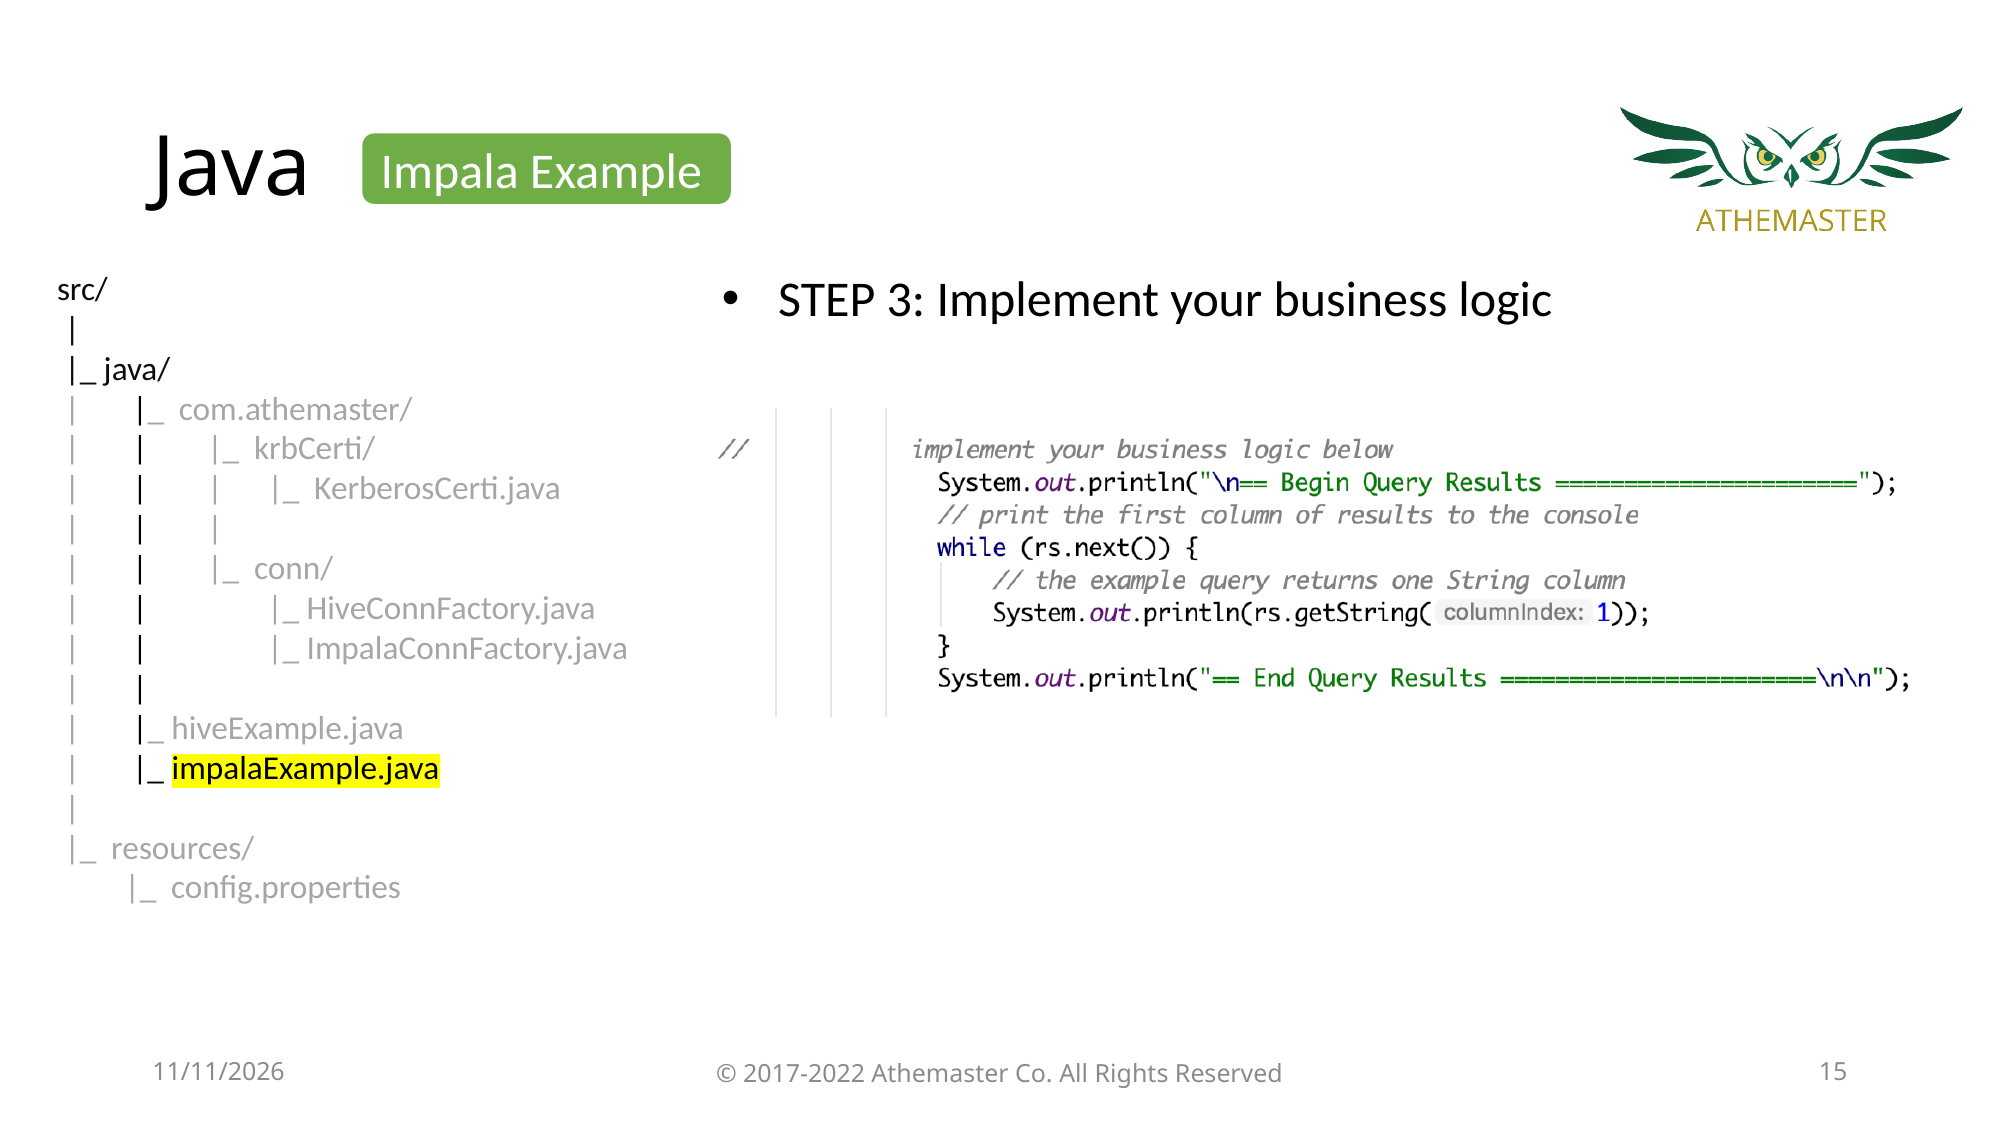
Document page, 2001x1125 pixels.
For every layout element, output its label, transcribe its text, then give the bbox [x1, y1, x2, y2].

text_box STEP 3: Implement your business logic [1036, 259, 1775, 335]
text_box src/ | |_ java/ | |_ com.athemaster/ | | |_ krbCerti/ | | | |_ KerberosCerti.java | | | | | |_ conn/ | | |_ HiveConnFactory.java | | |_ ImpalaConnFactory.java | | | |_ hiveExample.java | |_ impalaExample.java | |_ resources/ |_ config.properties [42, 259, 1036, 913]
slide_number 15 [1412, 1042, 1863, 1103]
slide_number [137, 1042, 588, 1103]
title Java [137, 59, 1863, 278]
text_box Impala Example [361, 132, 732, 205]
picture [706, 408, 1946, 717]
footer © 2017-2022 Athemaster Co. All Rights Reserved [662, 1042, 1338, 1103]
picture [1863, 107, 1963, 231]
